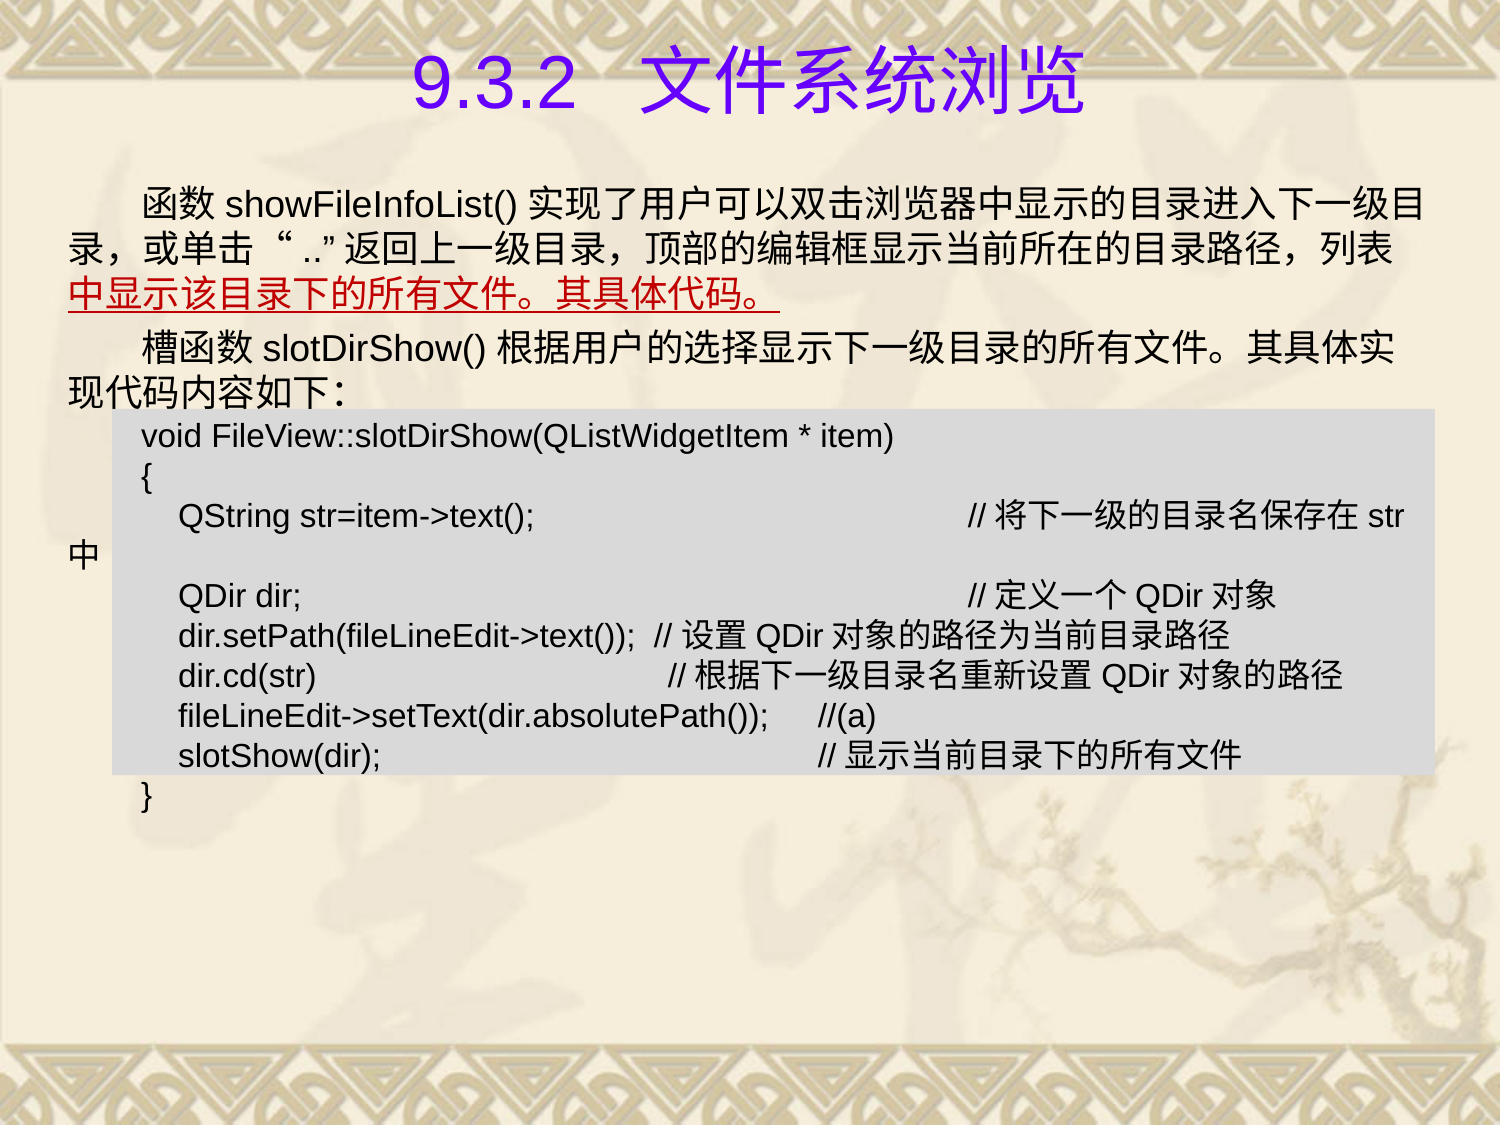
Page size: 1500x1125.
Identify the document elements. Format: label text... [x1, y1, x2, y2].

picture [0, 0, 1500, 1125]
title 9.3.2 文件系统浏览 [49, 7, 1451, 149]
text_box 函数showFileInfoList()实现了用户可以双击浏览器中显示的目录进入下一级目录，或单击“..”返回上一级目录，顶部的编辑框显示当前所在的目录路径，列表中显示该目录下的所有文件。其具体代码。 槽函数slotDirShow()根据用户的选择显示下一级目录的所有文件。其具体实现代码内容如下： void FileView::slotDirShow(QListWidgetItem * item) { QString str=item->text(); //将下一级的目录名保存在str中 QDir dir; //定义一个QDir对象 dir.setPath(fileLineEdit->text()); //设置QDir对象的路径为当前目录路径 dir.cd(str) //根据下一级目录名重新设置QDir对象的路径 fileLineEdit->setText(dir.absolutePath()); //(a) slotShow(dir); //显示当前目录下的所有文件 } [53, 172, 1447, 866]
